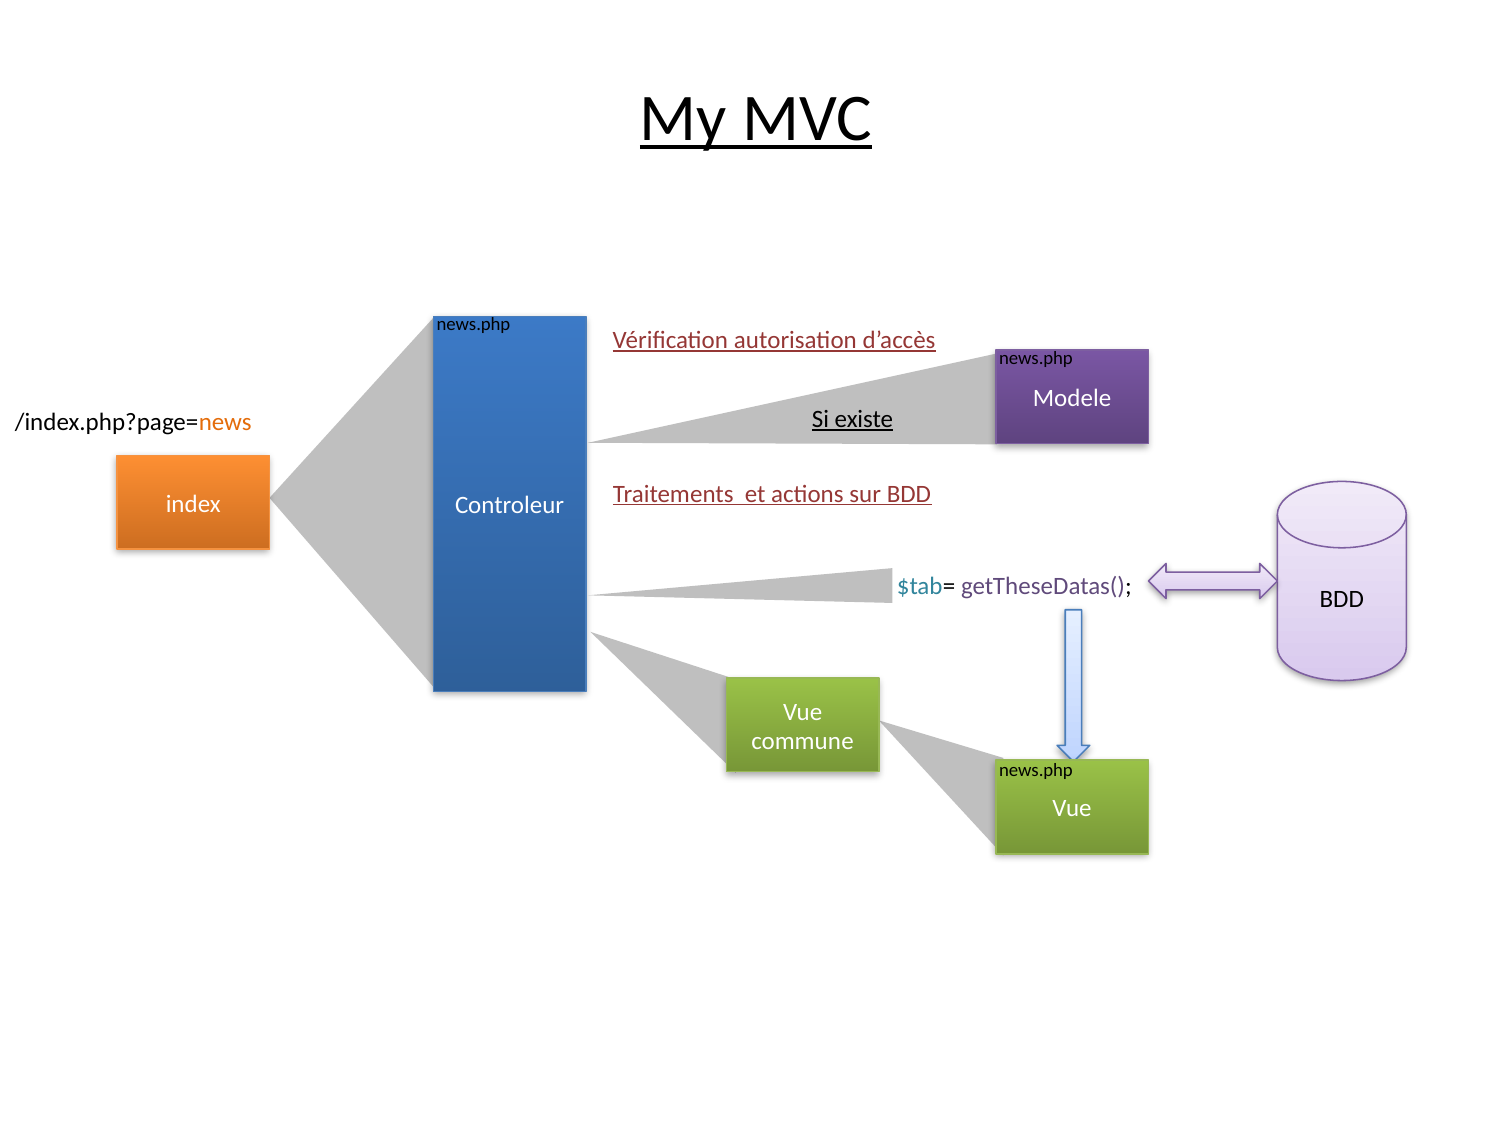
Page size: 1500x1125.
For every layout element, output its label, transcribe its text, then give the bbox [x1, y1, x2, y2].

text_box Traitements et actions sur BDD [598, 469, 947, 515]
text_box Vue commune [726, 677, 880, 772]
text_box Si existe [797, 394, 916, 440]
text_box $tab= getTheseDatas(); [882, 562, 1152, 608]
text_box /index.php?page=news [0, 398, 270, 444]
text_box Modele [995, 349, 1149, 444]
text_box Controleur [433, 316, 587, 692]
text_box index [116, 455, 270, 550]
text_box [591, 629, 733, 762]
text_box [274, 328, 428, 684]
text_box Vue [995, 759, 1149, 855]
text_box news.php [984, 750, 1090, 788]
text_box news.php [421, 304, 528, 342]
text_box [1152, 562, 1278, 600]
text_box [884, 719, 990, 845]
text_box BDD [1276, 480, 1408, 682]
text_box [1056, 608, 1091, 750]
text_box [585, 566, 895, 606]
text_box Vérification autorisation d’accès [597, 316, 952, 361]
text_box My MVC [608, 66, 904, 161]
text_box news.php [984, 338, 1090, 376]
text_box [591, 354, 991, 447]
